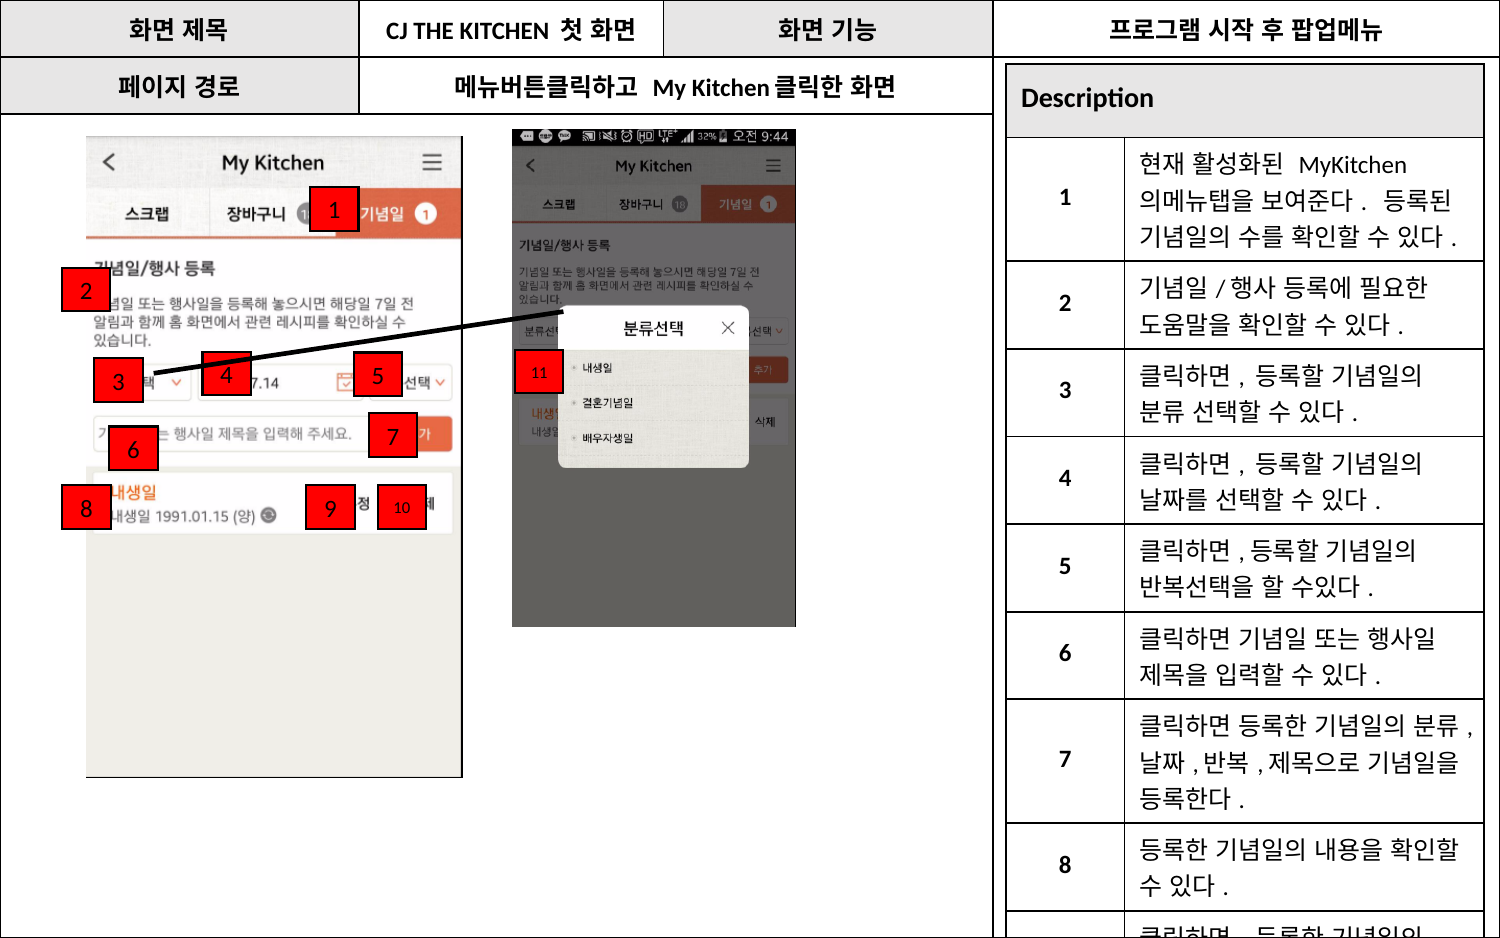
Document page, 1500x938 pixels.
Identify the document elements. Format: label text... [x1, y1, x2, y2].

table_header 화면 제목 [1, 1, 358, 56]
table_cell 기념일/행사 등록에 필요한 도움말을 확인할 수 있다. [1125, 262, 1483, 348]
table_cell 8 [1007, 824, 1124, 910]
table_cell 클릭하면,등록할 기념일의 반복선택을 할 수있다. [1125, 525, 1483, 611]
text_box 8 [61, 484, 86, 530]
picture [86, 136, 463, 778]
table_cell 클릭하면, 등록할 기념일의 날짜를 선택할 수 있다. [1125, 437, 1483, 523]
table_cell 클릭하면 등록한 기념일의 분류,날짜,반복,제목으로 기념일을 등록한다. [1125, 700, 1483, 822]
table_cell 클릭하면 기념일 또는 행사일 제목을 입력할 수 있다. [1125, 613, 1483, 698]
table_cell 페이지 경로 [1, 58, 358, 113]
table_cell 1 [1007, 138, 1124, 260]
table_cell 메뉴버튼클릭하고 My Kitchen클릭한 화면 [360, 58, 992, 113]
table_cell [1, 115, 992, 937]
picture [512, 129, 796, 627]
table_header Description [1007, 65, 1483, 137]
table_cell 3 [1007, 350, 1124, 436]
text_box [153, 311, 564, 374]
table_header CJ THE KITCHEN 첫 화면 [360, 1, 663, 56]
table_header 프로그램 시작 후 팝업메뉴 [994, 1, 1499, 56]
table_cell 6 [1007, 613, 1124, 698]
table_cell 5 [1007, 525, 1124, 611]
table_cell 9 [1007, 912, 1124, 938]
table_cell 4 [1007, 437, 1124, 523]
table_cell 7 [1007, 700, 1124, 822]
table_cell 등록한 기념일의 내용을 확인할 수 있다. [1125, 824, 1483, 910]
table_cell 2 [1007, 262, 1124, 348]
text_box 2 [61, 267, 86, 312]
table_header 화면 기능 [664, 1, 992, 56]
table_cell 클릭하면, 등록할 기념일의 분류 선택할 수 있다. [1125, 350, 1483, 436]
table_cell [994, 58, 1499, 937]
table_cell 현재 활성화된 MyKitchen 의메뉴탭을 보여준다. 등록된 기념일의 수를 확인할 수 있다. [1125, 138, 1483, 260]
table_cell 클릭하면, 등록한 기념일의 내용을 수정할 수 있다. [1125, 912, 1483, 938]
